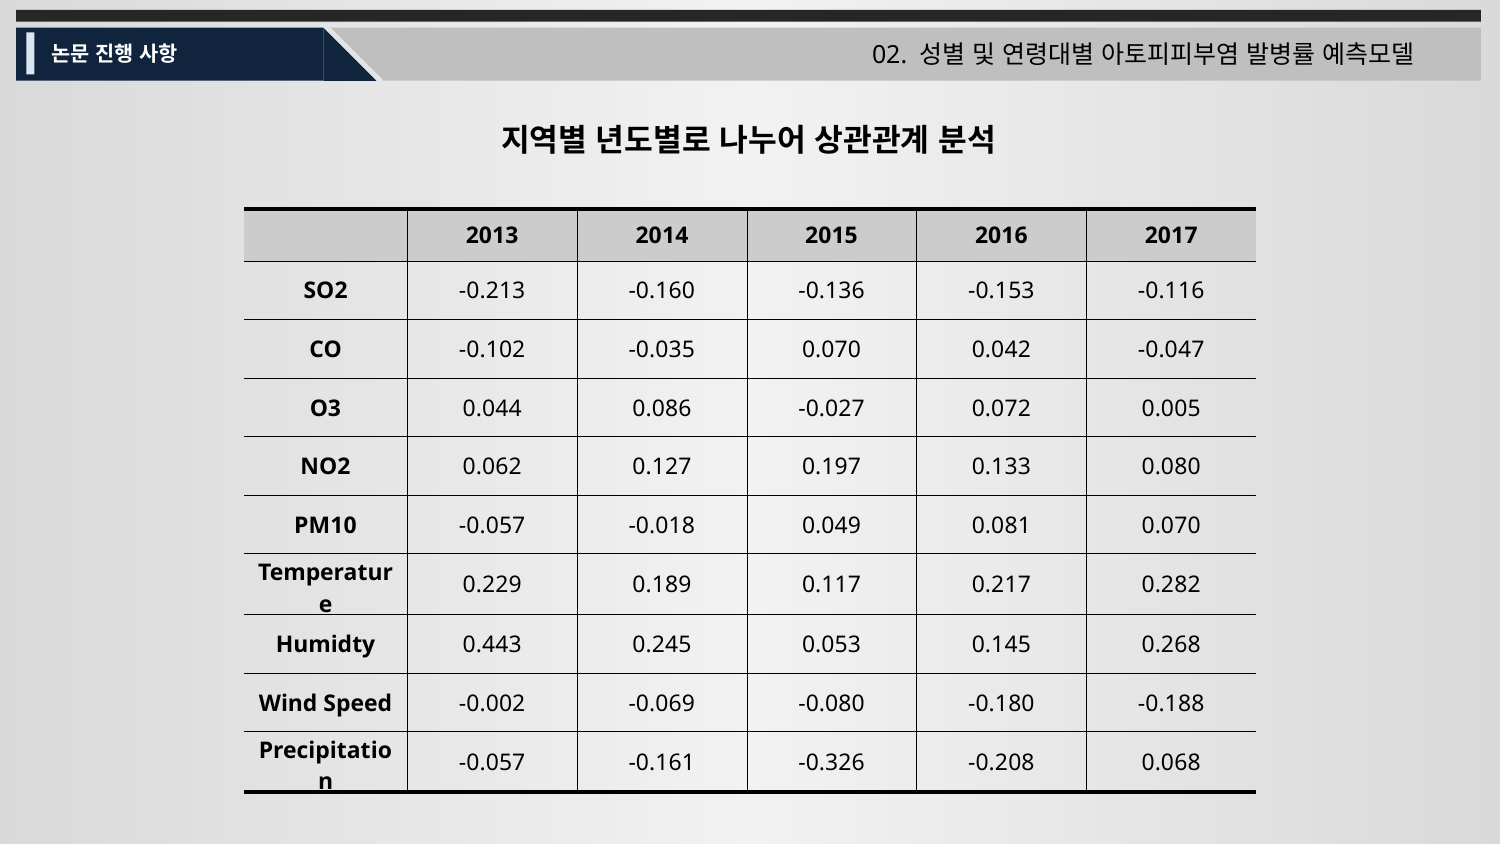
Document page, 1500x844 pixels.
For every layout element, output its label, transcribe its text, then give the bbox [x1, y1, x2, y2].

table_cell Precipitation [244, 732, 407, 790]
table_cell 0.005 [1087, 379, 1256, 436]
table_cell -0.018 [578, 496, 747, 553]
table_cell -0.153 [917, 262, 1086, 319]
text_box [330, 27, 1482, 81]
table_header 2013 [408, 211, 577, 261]
table_cell 0.049 [748, 496, 916, 553]
table_cell CO [244, 320, 407, 378]
table_cell -0.213 [408, 262, 577, 319]
table_cell 0.217 [917, 554, 1086, 614]
table_cell 0.282 [1087, 554, 1256, 614]
table_cell 0.245 [578, 615, 747, 673]
table_cell -0.208 [917, 732, 1086, 790]
table_cell -0.102 [408, 320, 577, 378]
table_cell -0.002 [408, 674, 577, 731]
table_cell 0.044 [408, 379, 577, 436]
table_cell -0.160 [578, 262, 747, 319]
table_cell SO2 [244, 262, 407, 319]
text_box [14, 8, 1483, 24]
text_box 논문 진행 사항 [36, 33, 207, 73]
table_cell 0.197 [748, 437, 916, 495]
table_cell 0.042 [917, 320, 1086, 378]
table_cell 0.070 [1087, 496, 1256, 553]
text_box [14, 26, 321, 83]
table_cell Temperature [244, 554, 407, 614]
table_cell -0.161 [578, 732, 747, 790]
table_cell 0.229 [408, 554, 577, 614]
table_cell -0.027 [748, 379, 916, 436]
table_cell 0.068 [1087, 732, 1256, 790]
table_cell 0.081 [917, 496, 1086, 553]
table_cell -0.057 [408, 496, 577, 553]
text_box 지역별 년도별로 나누어 상관관계 분석 [457, 112, 1040, 165]
table_header 2016 [917, 211, 1086, 261]
table_cell -0.080 [748, 674, 916, 731]
table_cell 0.062 [408, 437, 577, 495]
table_header 2014 [578, 211, 747, 261]
table_cell Wind Speed [244, 674, 407, 731]
table_cell -0.035 [578, 320, 747, 378]
table_cell NO2 [244, 437, 407, 495]
table_cell Humidty [244, 615, 407, 673]
table_cell 0.070 [748, 320, 916, 378]
table_cell -0.057 [408, 732, 577, 790]
table_cell 0.053 [748, 615, 916, 673]
table_cell 0.133 [917, 437, 1086, 495]
table_header 2015 [748, 211, 916, 261]
table_header 2017 [1087, 211, 1256, 261]
text_box [321, 25, 328, 83]
table_cell PM10 [244, 496, 407, 553]
table_cell -0.326 [748, 732, 916, 790]
table_cell -0.188 [1087, 674, 1256, 731]
table_cell 0.189 [578, 554, 747, 614]
table_cell -0.069 [578, 674, 747, 731]
table_cell 0.117 [748, 554, 916, 614]
text_box [24, 30, 37, 76]
table_cell 0.145 [917, 615, 1086, 673]
table_cell 0.268 [1087, 615, 1256, 673]
table_cell 0.127 [578, 437, 747, 495]
table_cell O3 [244, 379, 407, 436]
table_header [244, 211, 407, 261]
table_cell 0.072 [917, 379, 1086, 436]
table_cell -0.136 [748, 262, 916, 319]
table_cell 0.080 [1087, 437, 1256, 495]
table_cell 0.443 [408, 615, 577, 673]
table_cell -0.180 [917, 674, 1086, 731]
table_cell -0.047 [1087, 320, 1256, 378]
table_cell 0.086 [578, 379, 747, 436]
table_cell -0.116 [1087, 262, 1256, 319]
